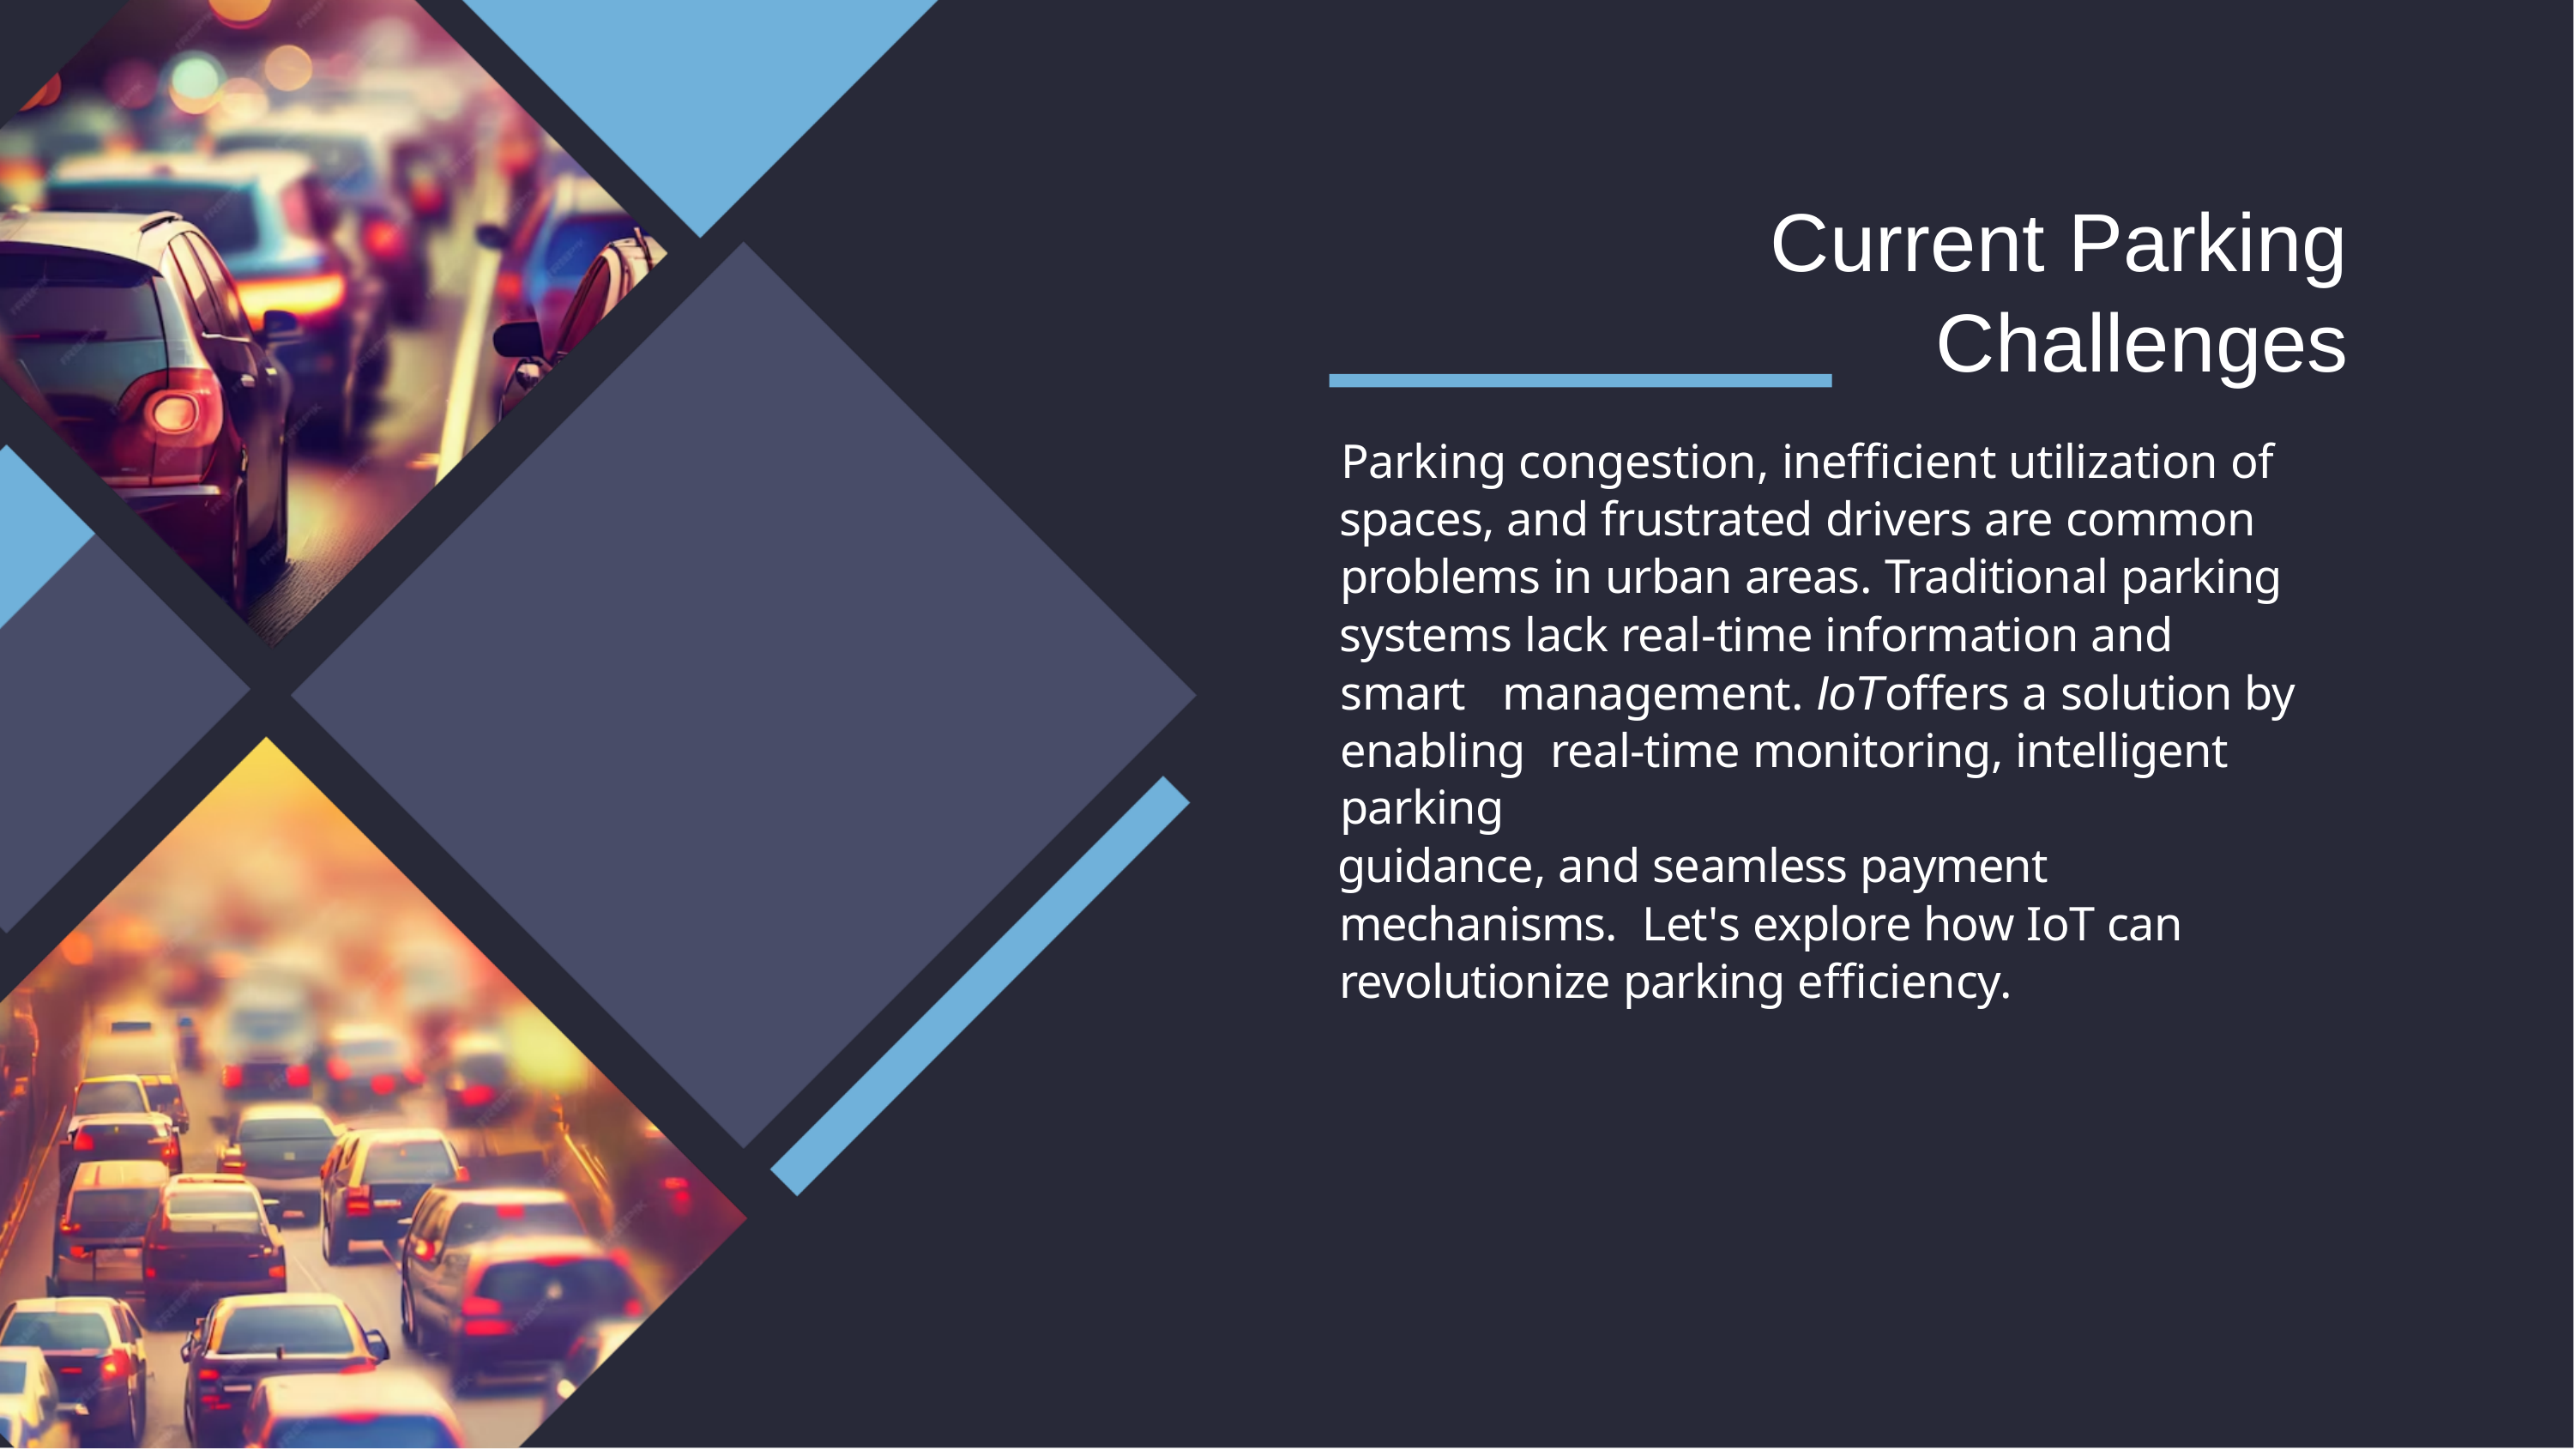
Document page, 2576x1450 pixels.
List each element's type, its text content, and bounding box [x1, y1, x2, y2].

text_box Current Parking Challenges [1335, 184, 2349, 289]
text_box [1329, 373, 1832, 388]
text_box Parking congestion, inefﬁcient utilization of spaces, and frustrated drivers are common problems in urban areas. Traditional parking systems lack real-time information and smart management. IoToffers a solution by enabling real-time monitoring, intelligent parking guidance, and seamless payment mechanisms. Let's explore how IoT can revolutionize parking efﬁciency. [1336, 427, 2300, 953]
picture [0, 0, 1198, 1448]
text_box [1198, 0, 2573, 1448]
